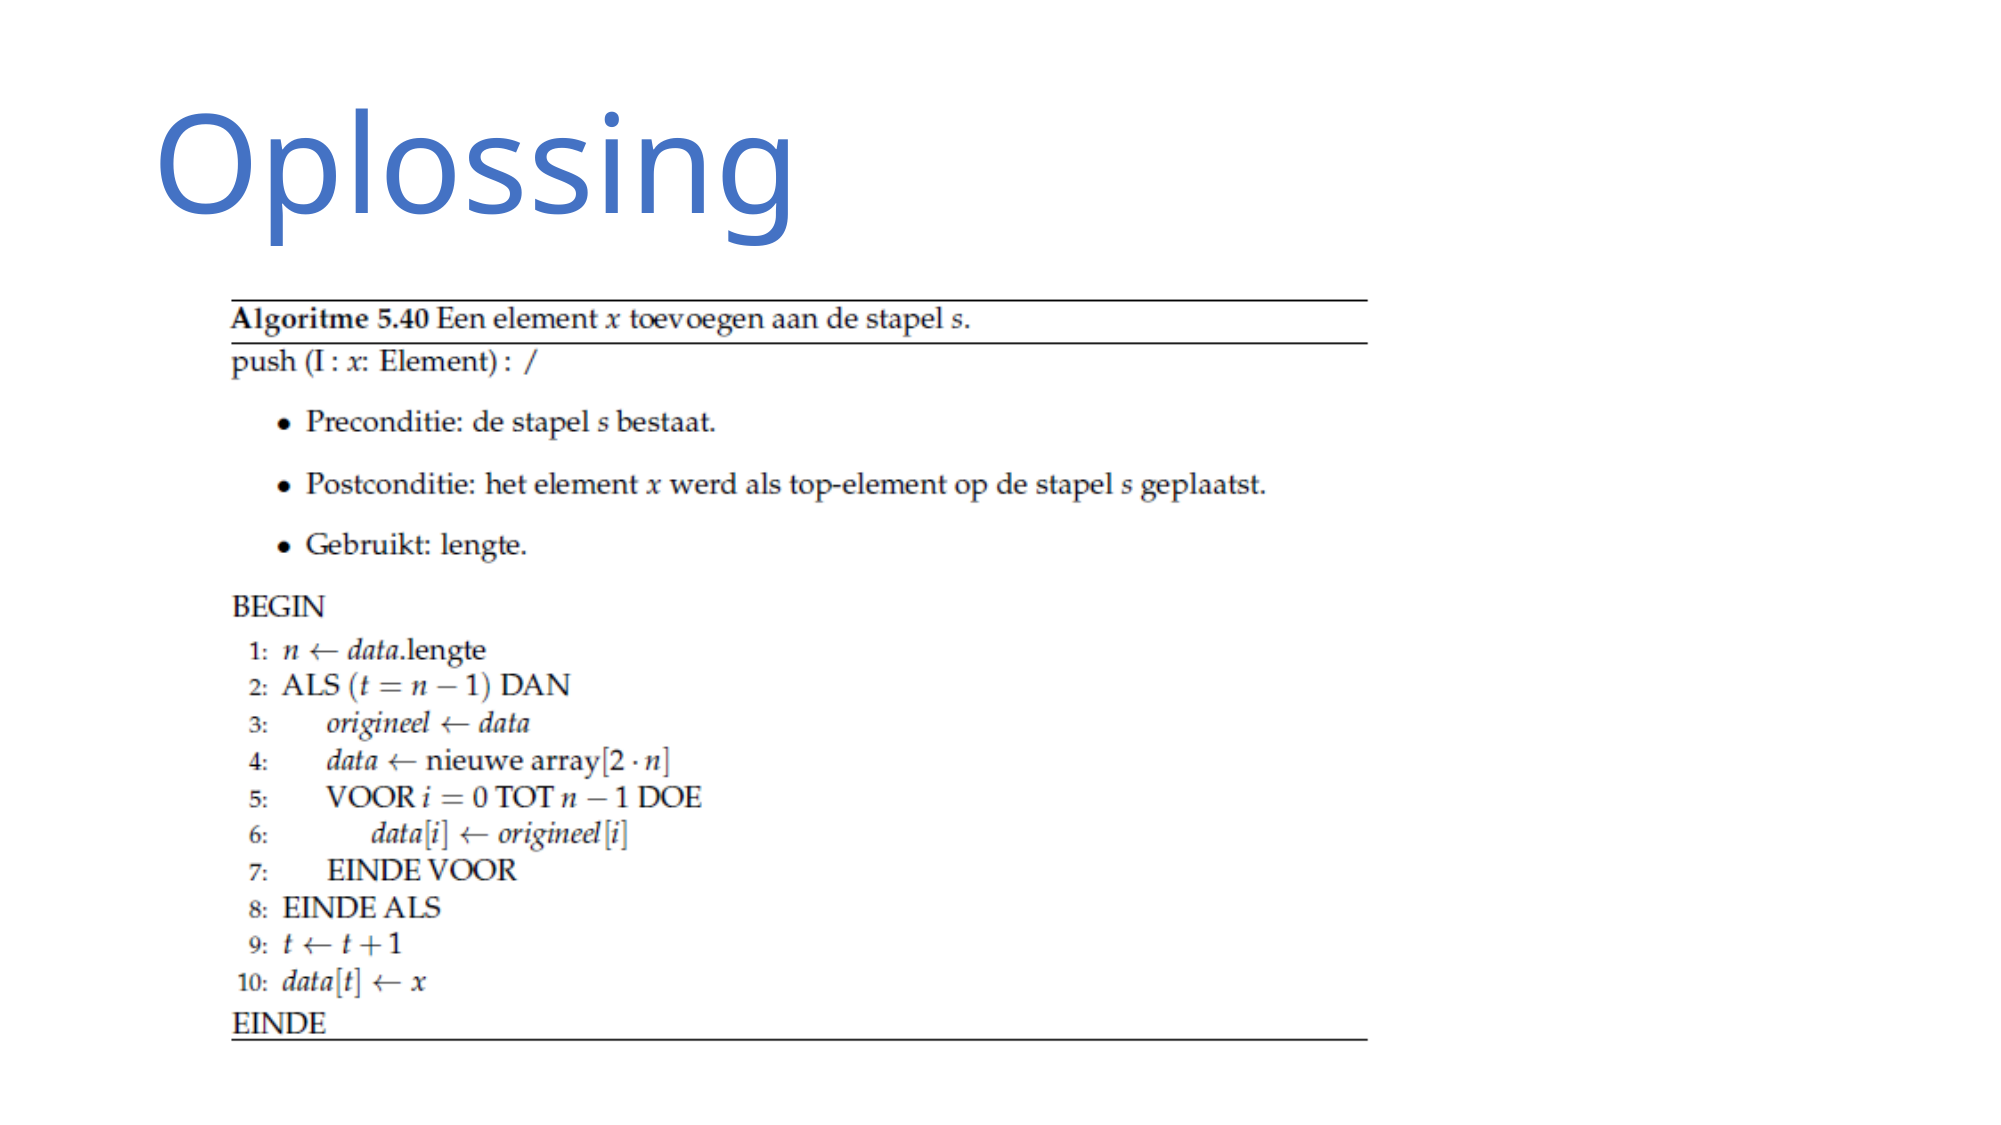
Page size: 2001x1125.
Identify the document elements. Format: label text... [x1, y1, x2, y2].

picture [214, 284, 1402, 1050]
title Oplossing [137, 59, 1863, 278]
